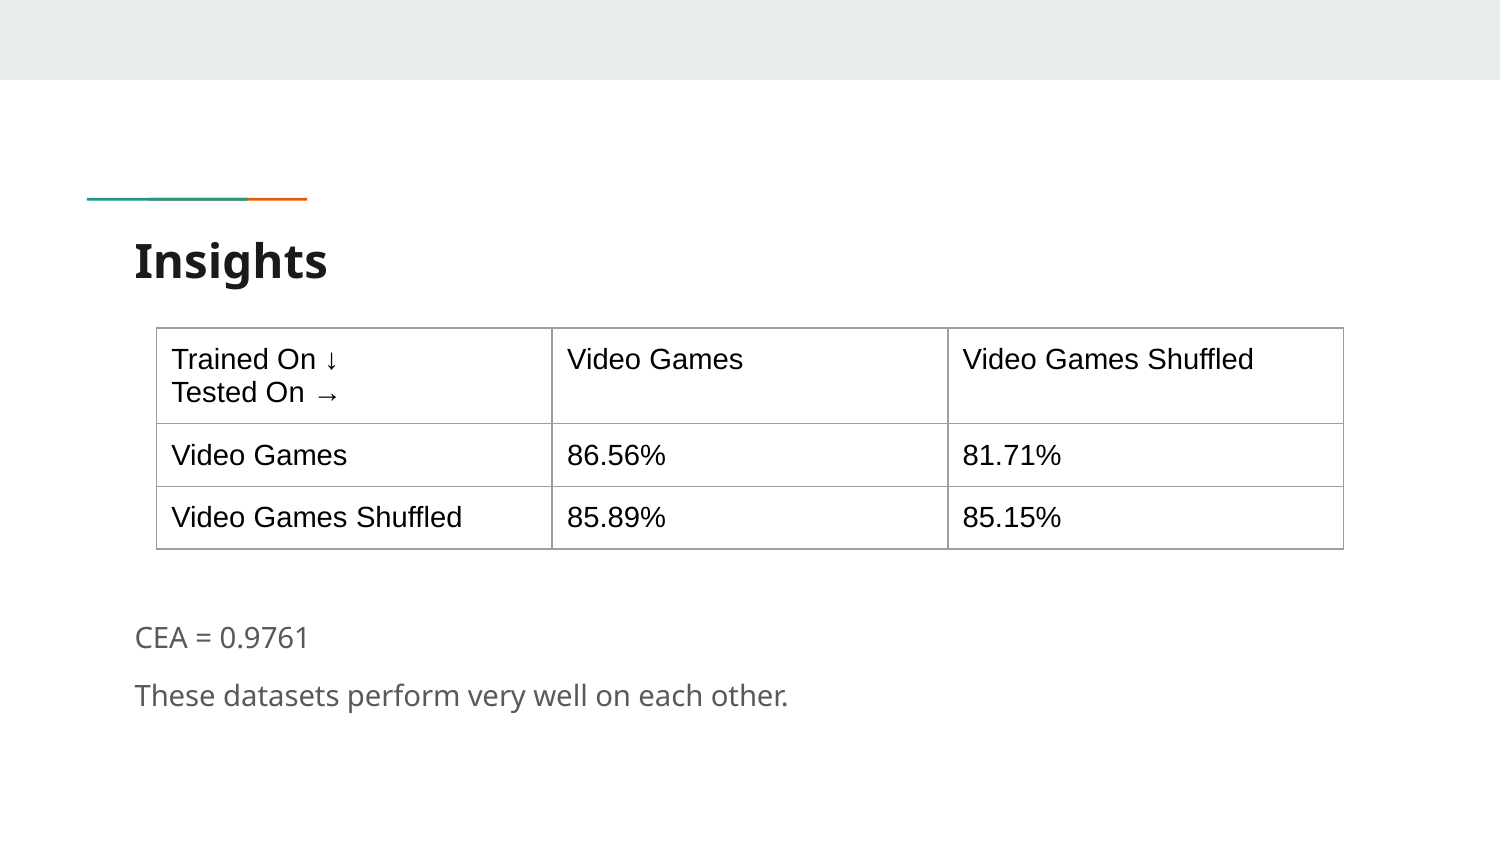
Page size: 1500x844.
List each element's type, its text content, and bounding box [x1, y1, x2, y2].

table_header Video Games Shuffled [949, 329, 1343, 423]
list CEA = 0.9761 These datasets perform very well on each other. [119, 606, 1381, 773]
table_cell 81.71% [949, 424, 1343, 486]
table_cell Video Games Shuffled [157, 487, 551, 548]
table_header Trained On ↓ Tested On → [157, 329, 551, 423]
table_cell Video Games [157, 424, 551, 486]
title Insights [119, 216, 1381, 305]
table_cell 85.15% [949, 487, 1343, 548]
table_cell 86.56% [553, 424, 947, 486]
table_cell 85.89% [553, 487, 947, 548]
table_header Video Games [553, 329, 947, 423]
